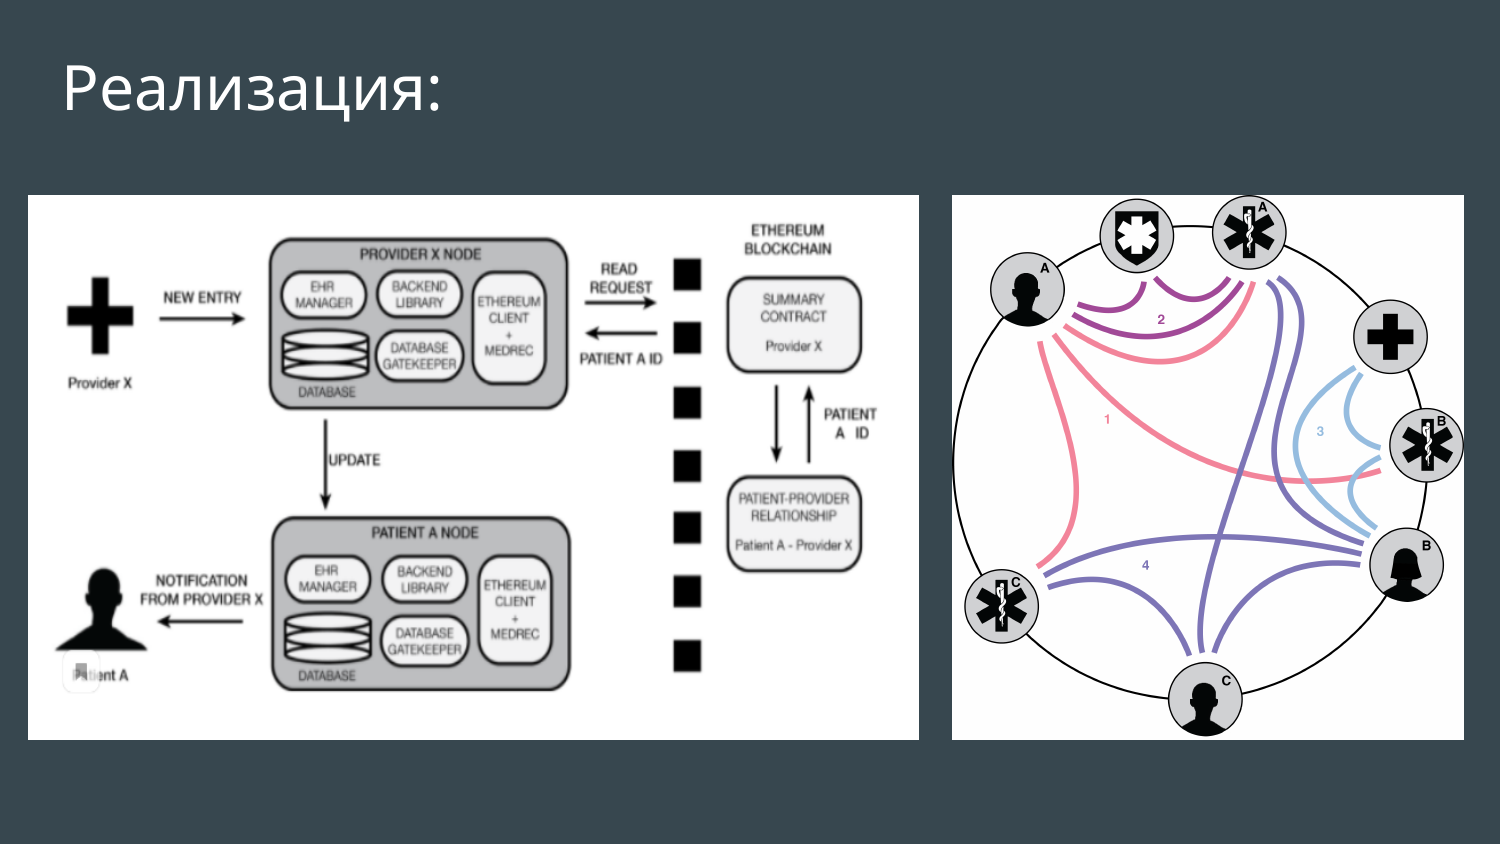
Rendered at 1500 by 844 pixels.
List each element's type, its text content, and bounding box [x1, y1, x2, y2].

picture [28, 194, 919, 741]
picture [952, 194, 1465, 741]
title Реализация: [46, 32, 1445, 127]
